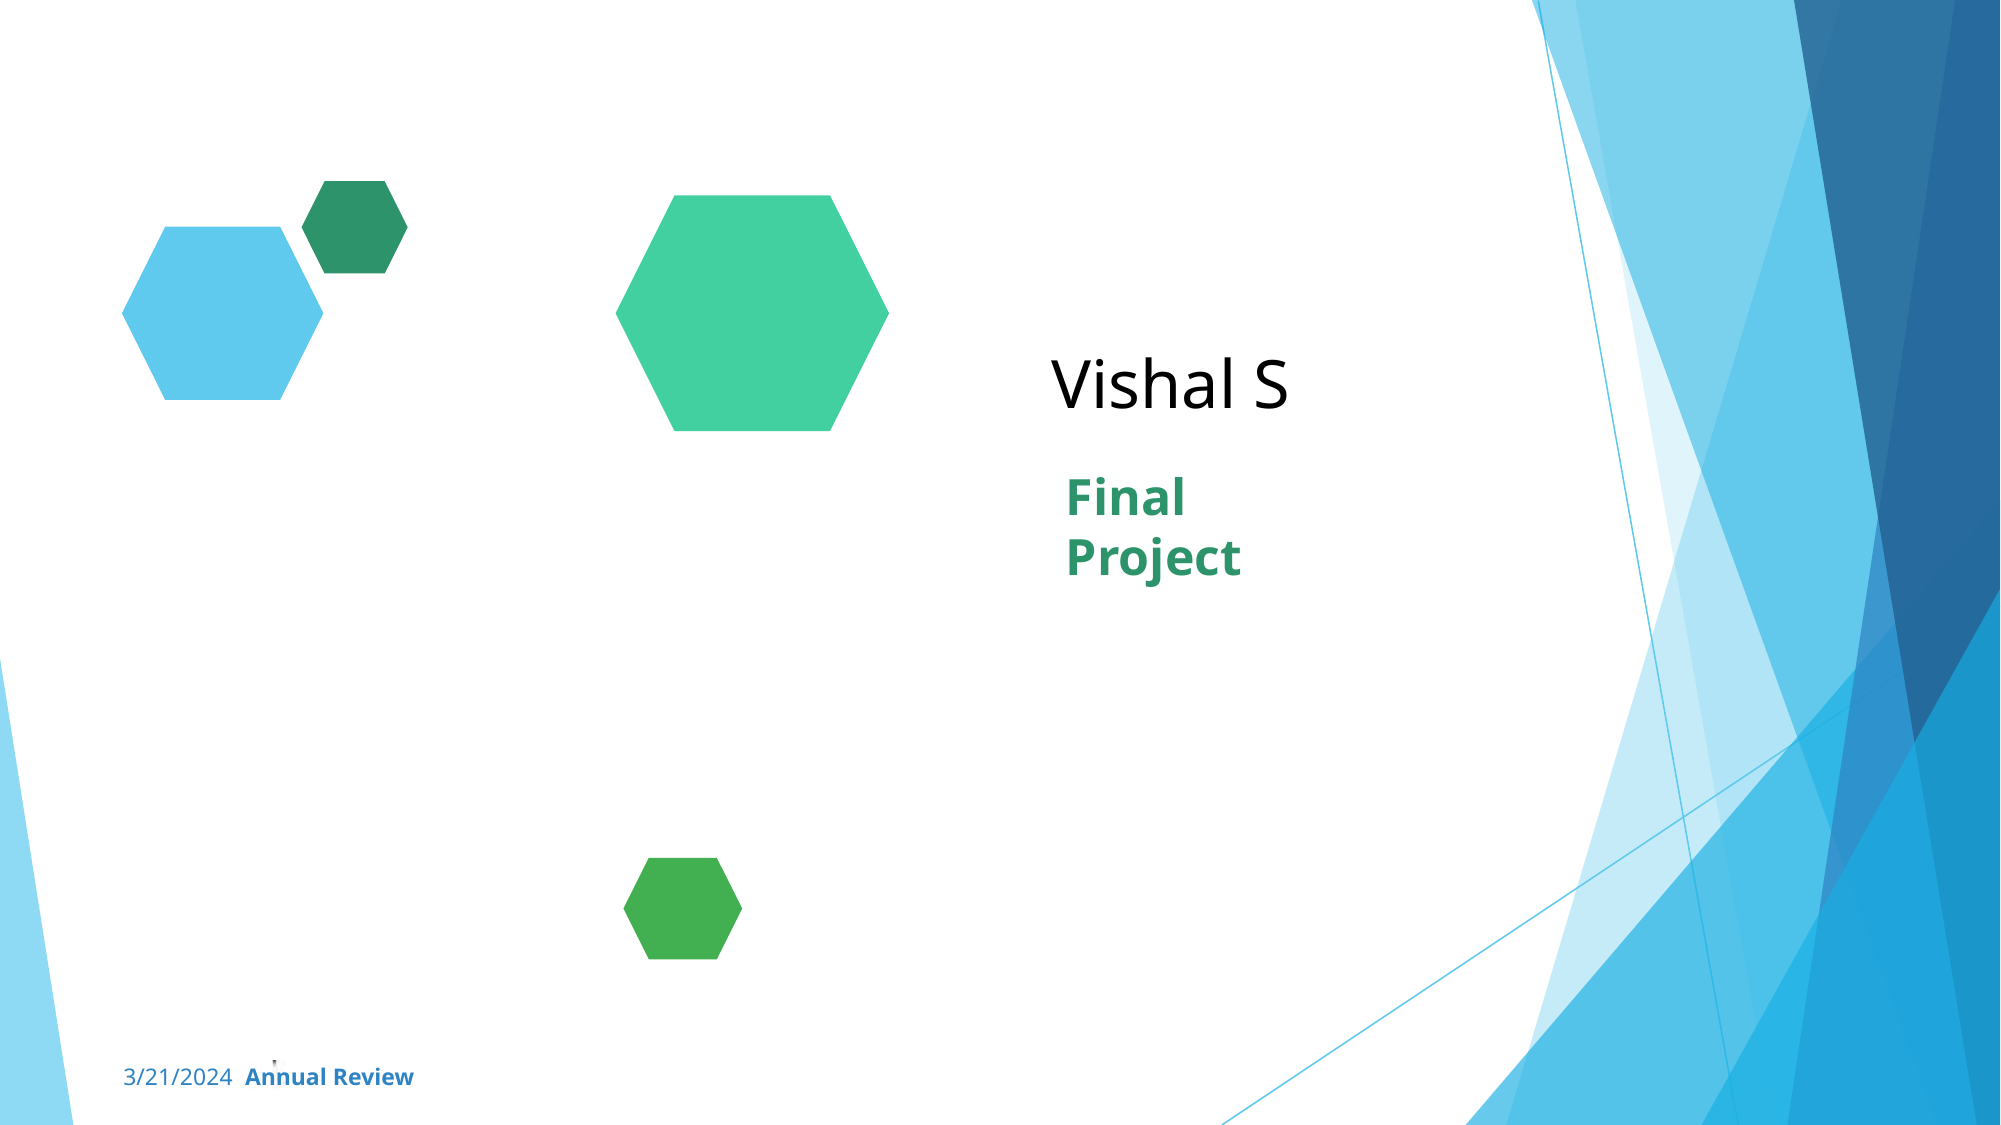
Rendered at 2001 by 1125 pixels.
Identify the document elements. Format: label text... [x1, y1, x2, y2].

text_box [623, 857, 743, 960]
title Vishal S [524, 339, 1476, 530]
text_box Final Project [1063, 462, 1369, 585]
text_box [615, 195, 890, 339]
picture [110, 1060, 463, 1094]
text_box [121, 180, 408, 401]
